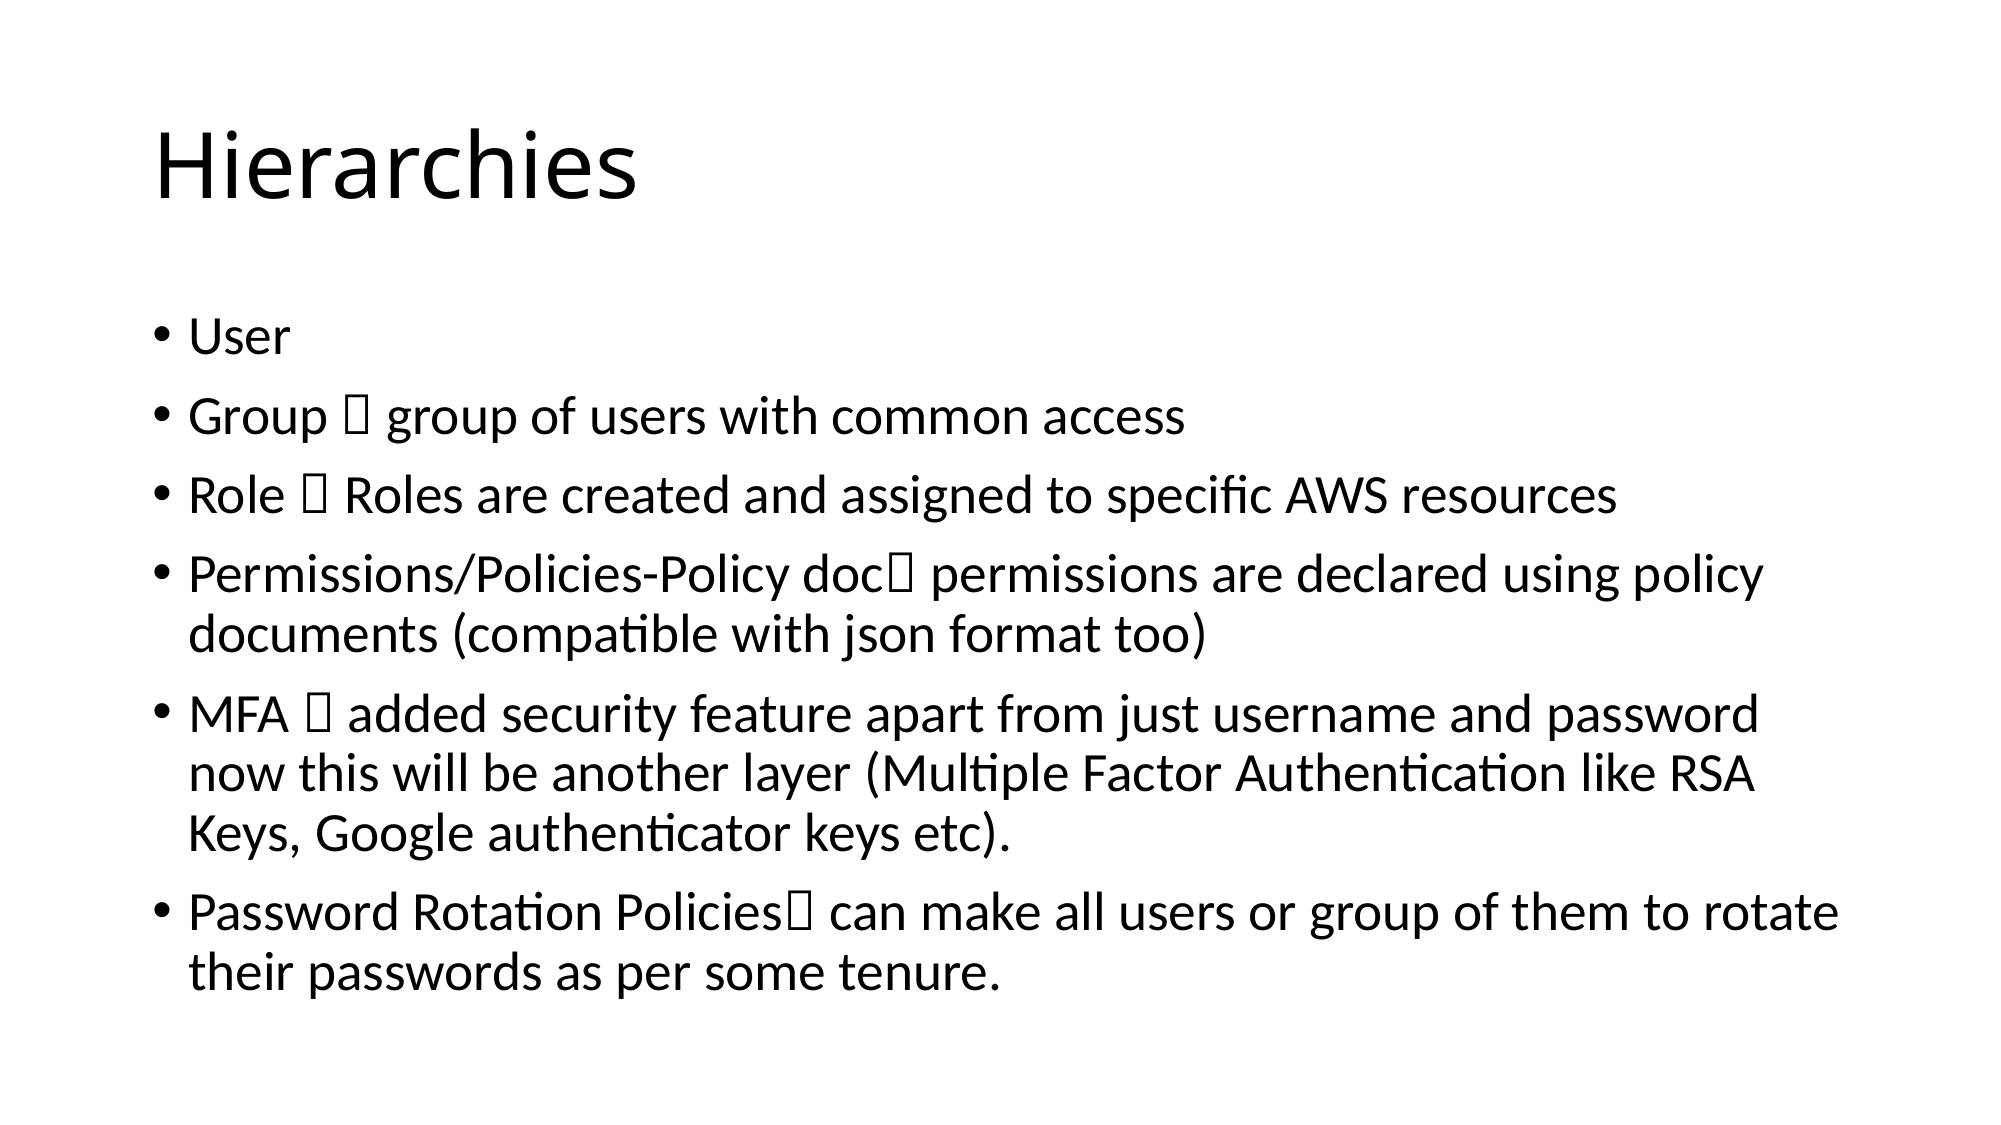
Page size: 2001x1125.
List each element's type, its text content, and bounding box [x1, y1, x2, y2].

title Hierarchies [137, 59, 1863, 278]
list User Group  group of users with common access Role  Roles are created and assigned to specific AWS resources Permissions/Policies-Policy doc permissions are declared using policy documents (compatible with json format too) MFA  added security feature apart from just username and password now this will be another layer (Multiple Factor Authentication like RSA Keys, Google authenticator keys etc). Password Rotation Policies can make all users or group of them to rotate their passwords as per some tenure. [137, 299, 1863, 1014]
